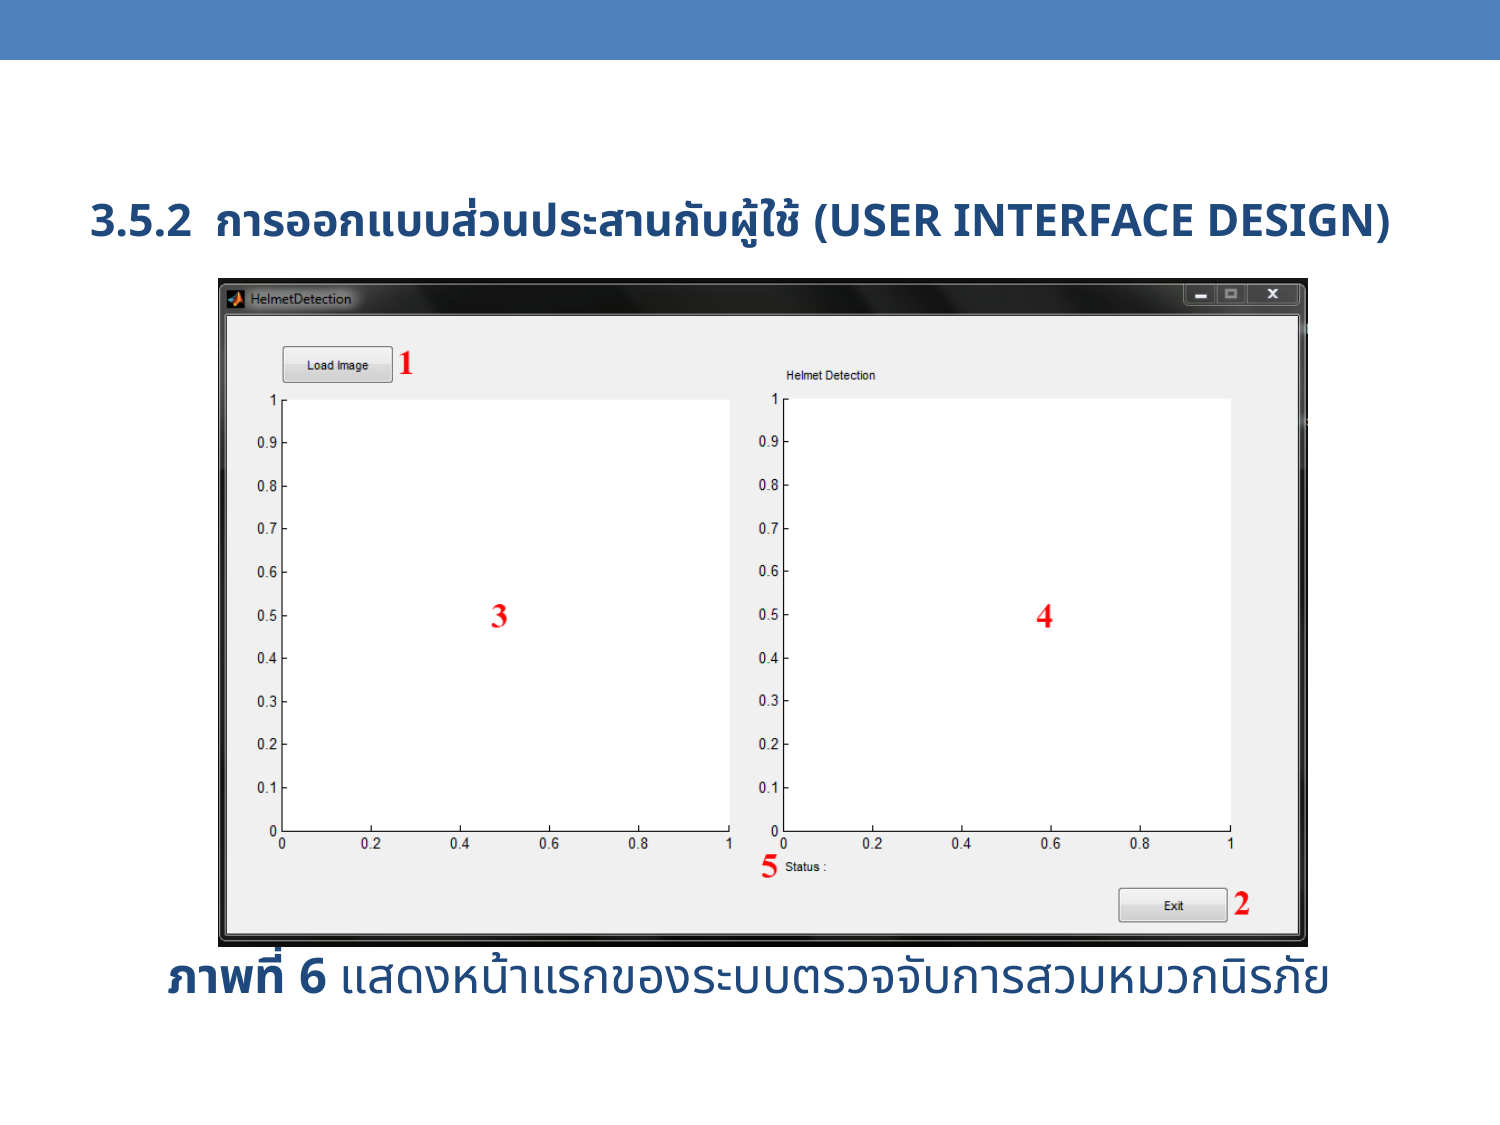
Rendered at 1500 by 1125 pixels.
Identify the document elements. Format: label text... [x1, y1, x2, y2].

list 3.5.2 การออกแบบส่วนประสานกับผู้ใช้ (User Interface Design) ภาพที่ 6 แสดงหน้าแรกของระบบตรวจจับการสวมหมวกนิรภัย [75, 184, 1425, 1063]
picture [218, 278, 1309, 965]
